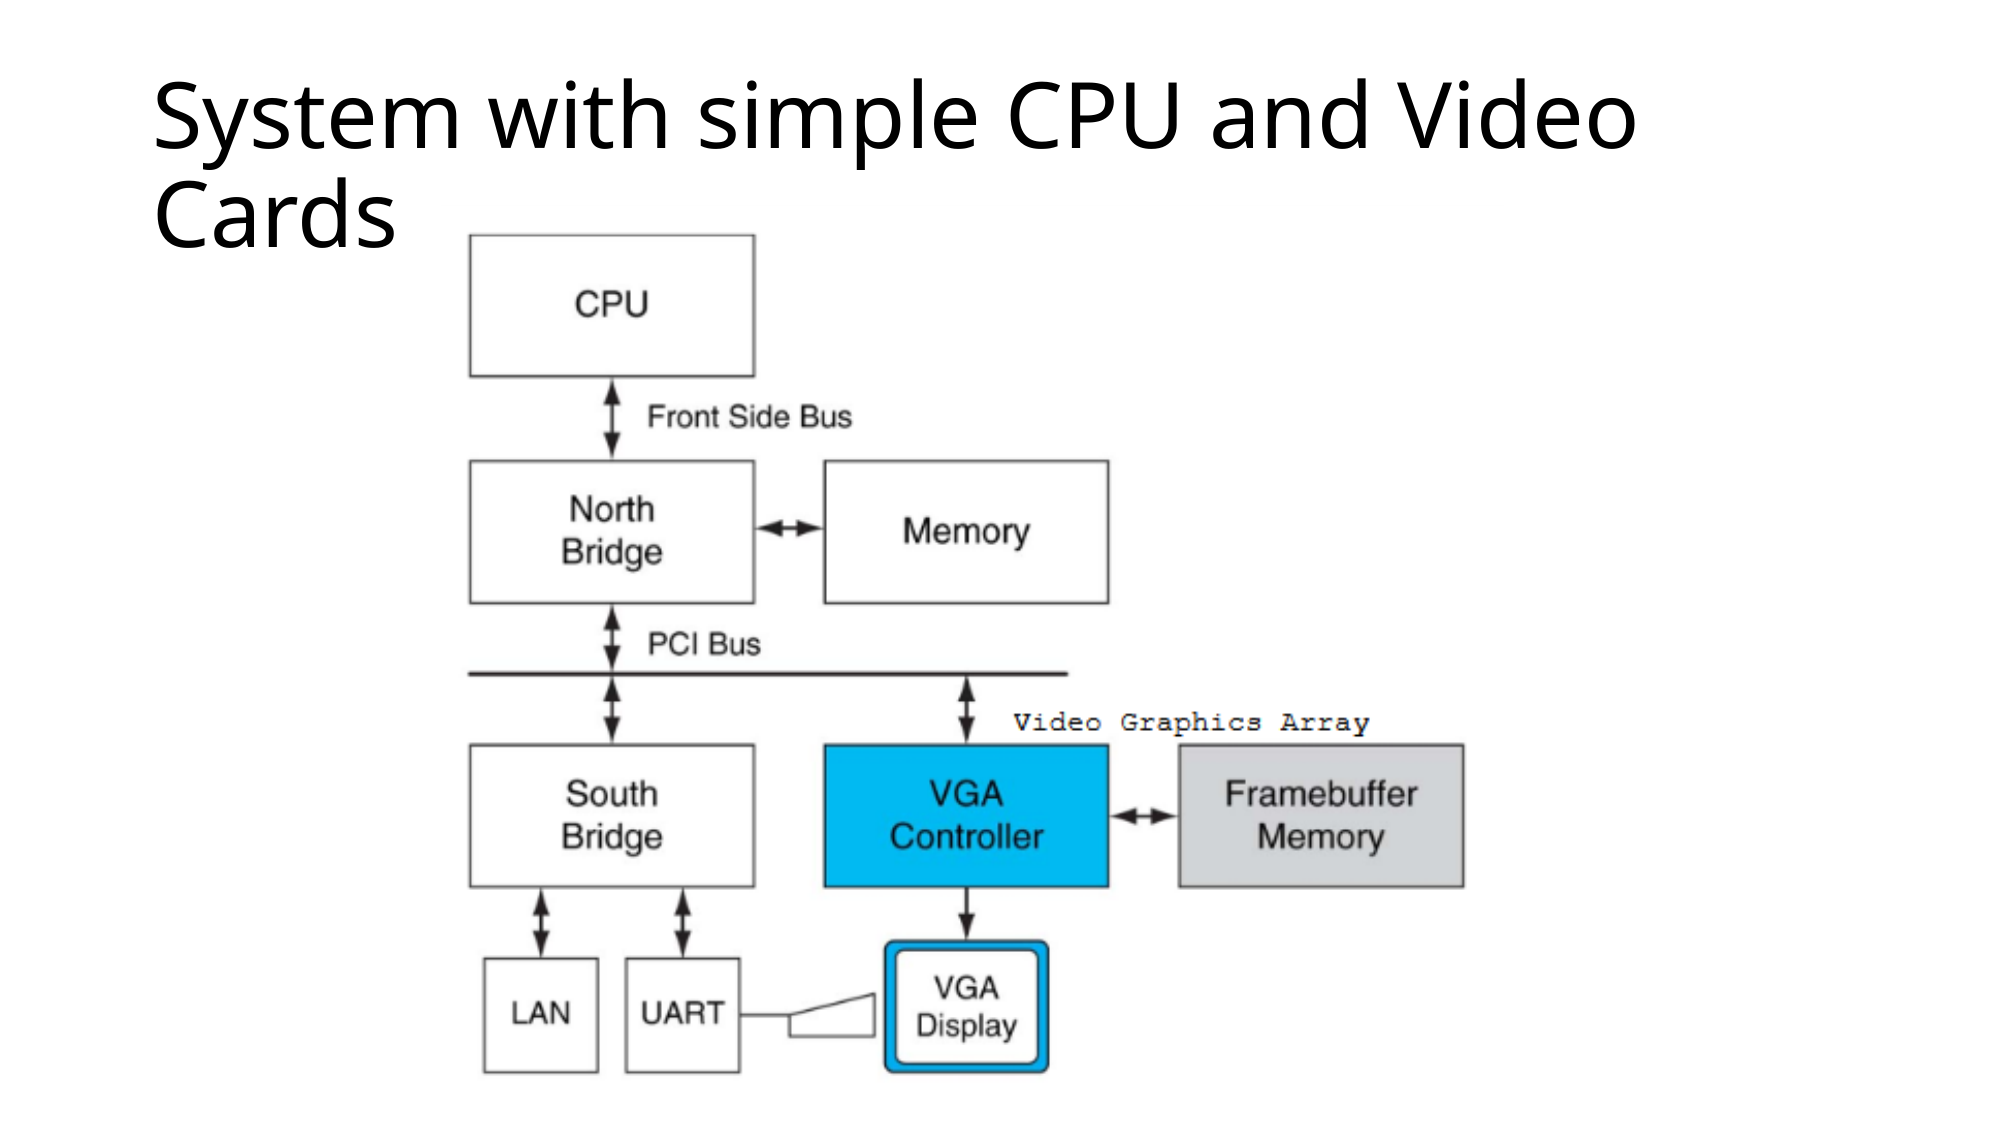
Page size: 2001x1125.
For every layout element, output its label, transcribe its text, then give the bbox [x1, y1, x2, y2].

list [440, 204, 1504, 1109]
title System with simple CPU and Video Cards [137, 59, 1863, 278]
